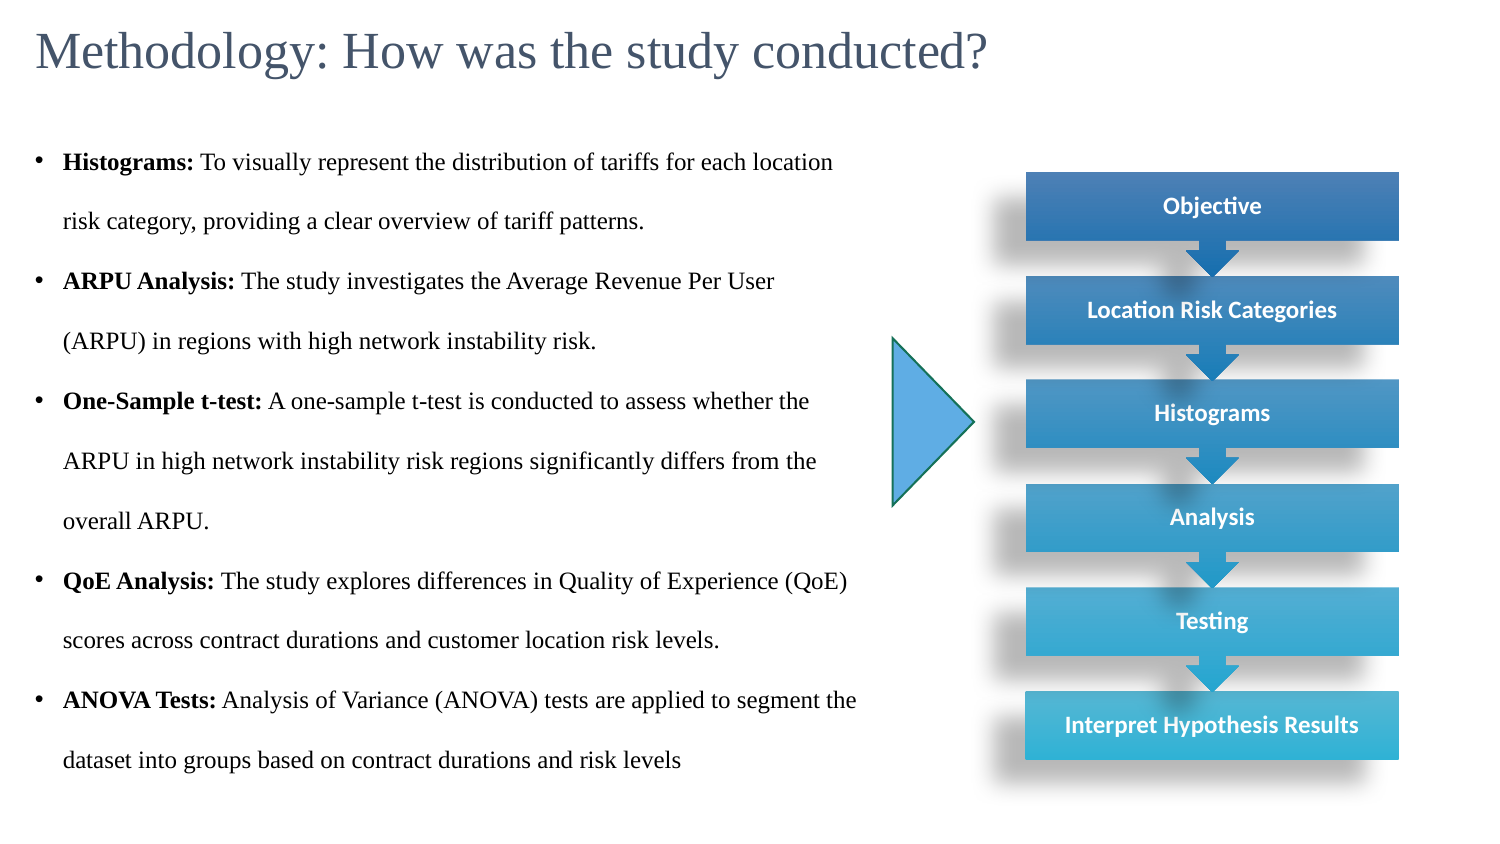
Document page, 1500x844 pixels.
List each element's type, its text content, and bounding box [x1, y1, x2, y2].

text_box Histograms: To visually represent the distribution of tariffs for each location risk category, providing a clear overview of tariff patterns. ARPU Analysis: The study investigates the Average Revenue Per User (ARPU) in regions with high network instability risk. One-Sample t-test: A one-sample t-test is conducted to assess whether the ARPU in high network instability risk regions significantly differs from the overall ARPU. QoE Analysis: The study explores differences in Quality of Experience (QoE) scores across contract durations and customer location risk levels. ANOVA Tests: Analysis of Variance (ANOVA) tests are applied to segment the dataset into groups based on contract durations and risk levels [20, 107, 878, 782]
title Methodology: How was the study conducted? [20, 54, 1492, 104]
text_box [891, 335, 976, 508]
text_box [1025, 172, 1399, 760]
